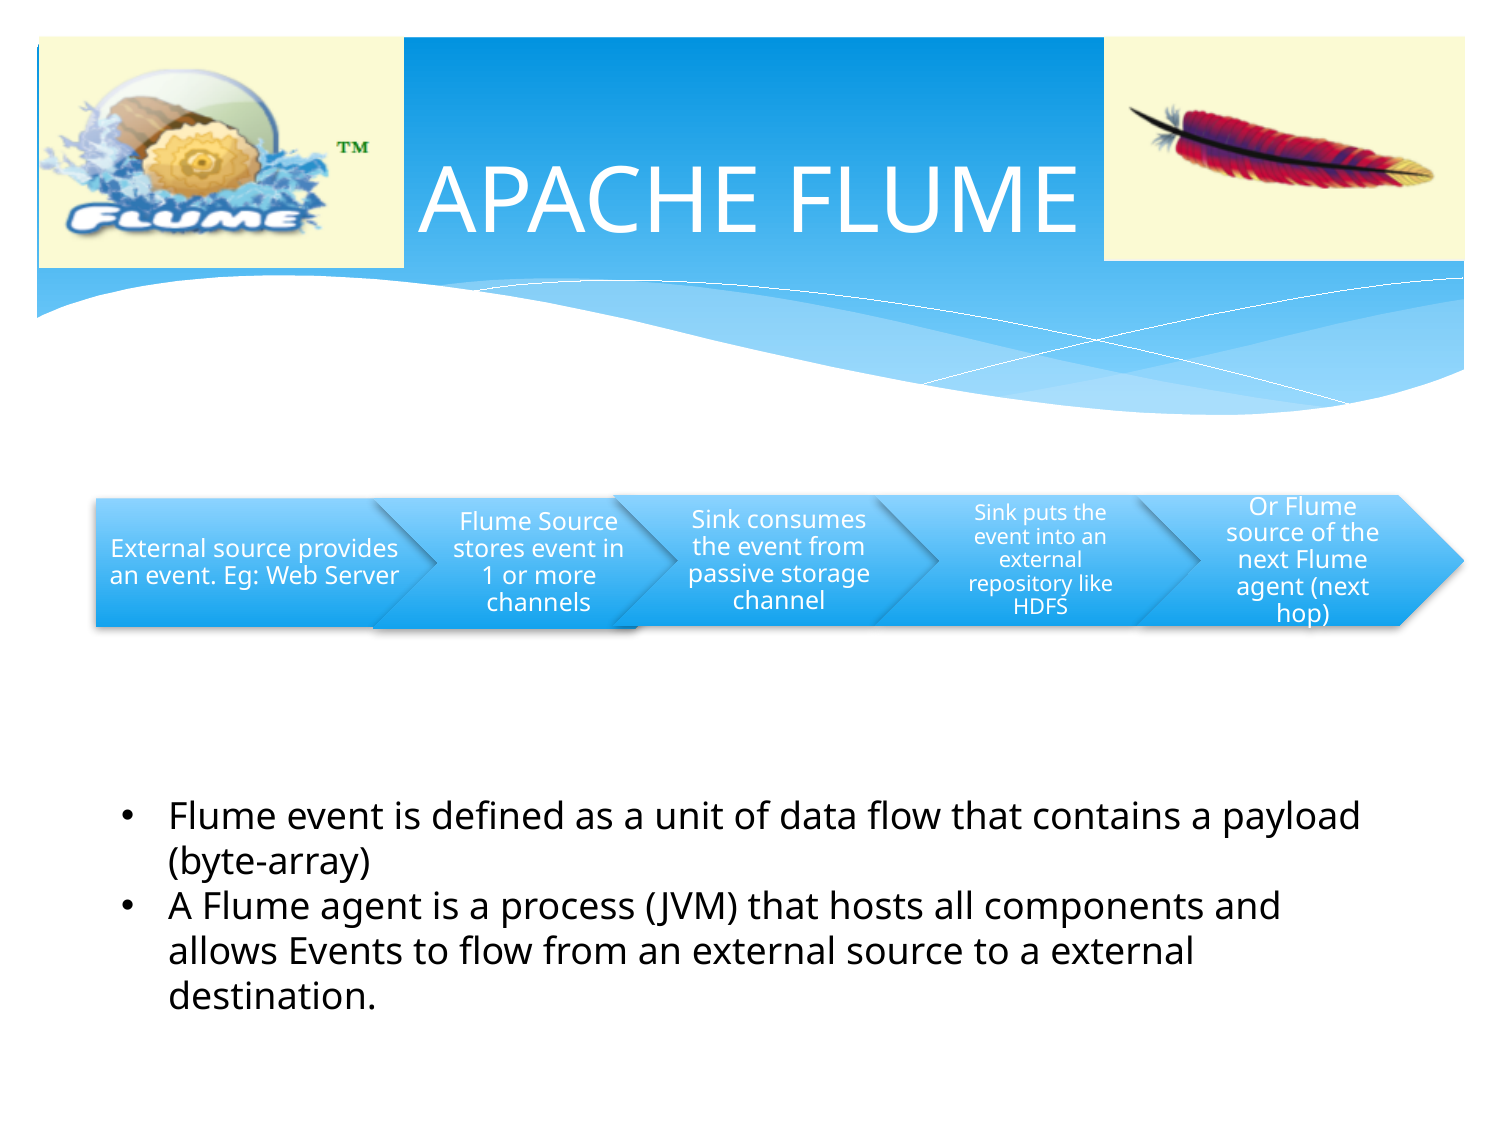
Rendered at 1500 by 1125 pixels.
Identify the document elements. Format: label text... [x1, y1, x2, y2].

text_box Flume event is defined as a unit of data flow that contains a payload (byte-array) A Flume agent is a process (JVM) that hosts all components and allows Events to flow from an external source to a external destination. [106, 784, 1381, 1025]
title APACHE FLUME [75, 92, 1425, 299]
picture [1104, 35, 1465, 262]
picture [39, 35, 404, 268]
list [74, 411, 1465, 710]
